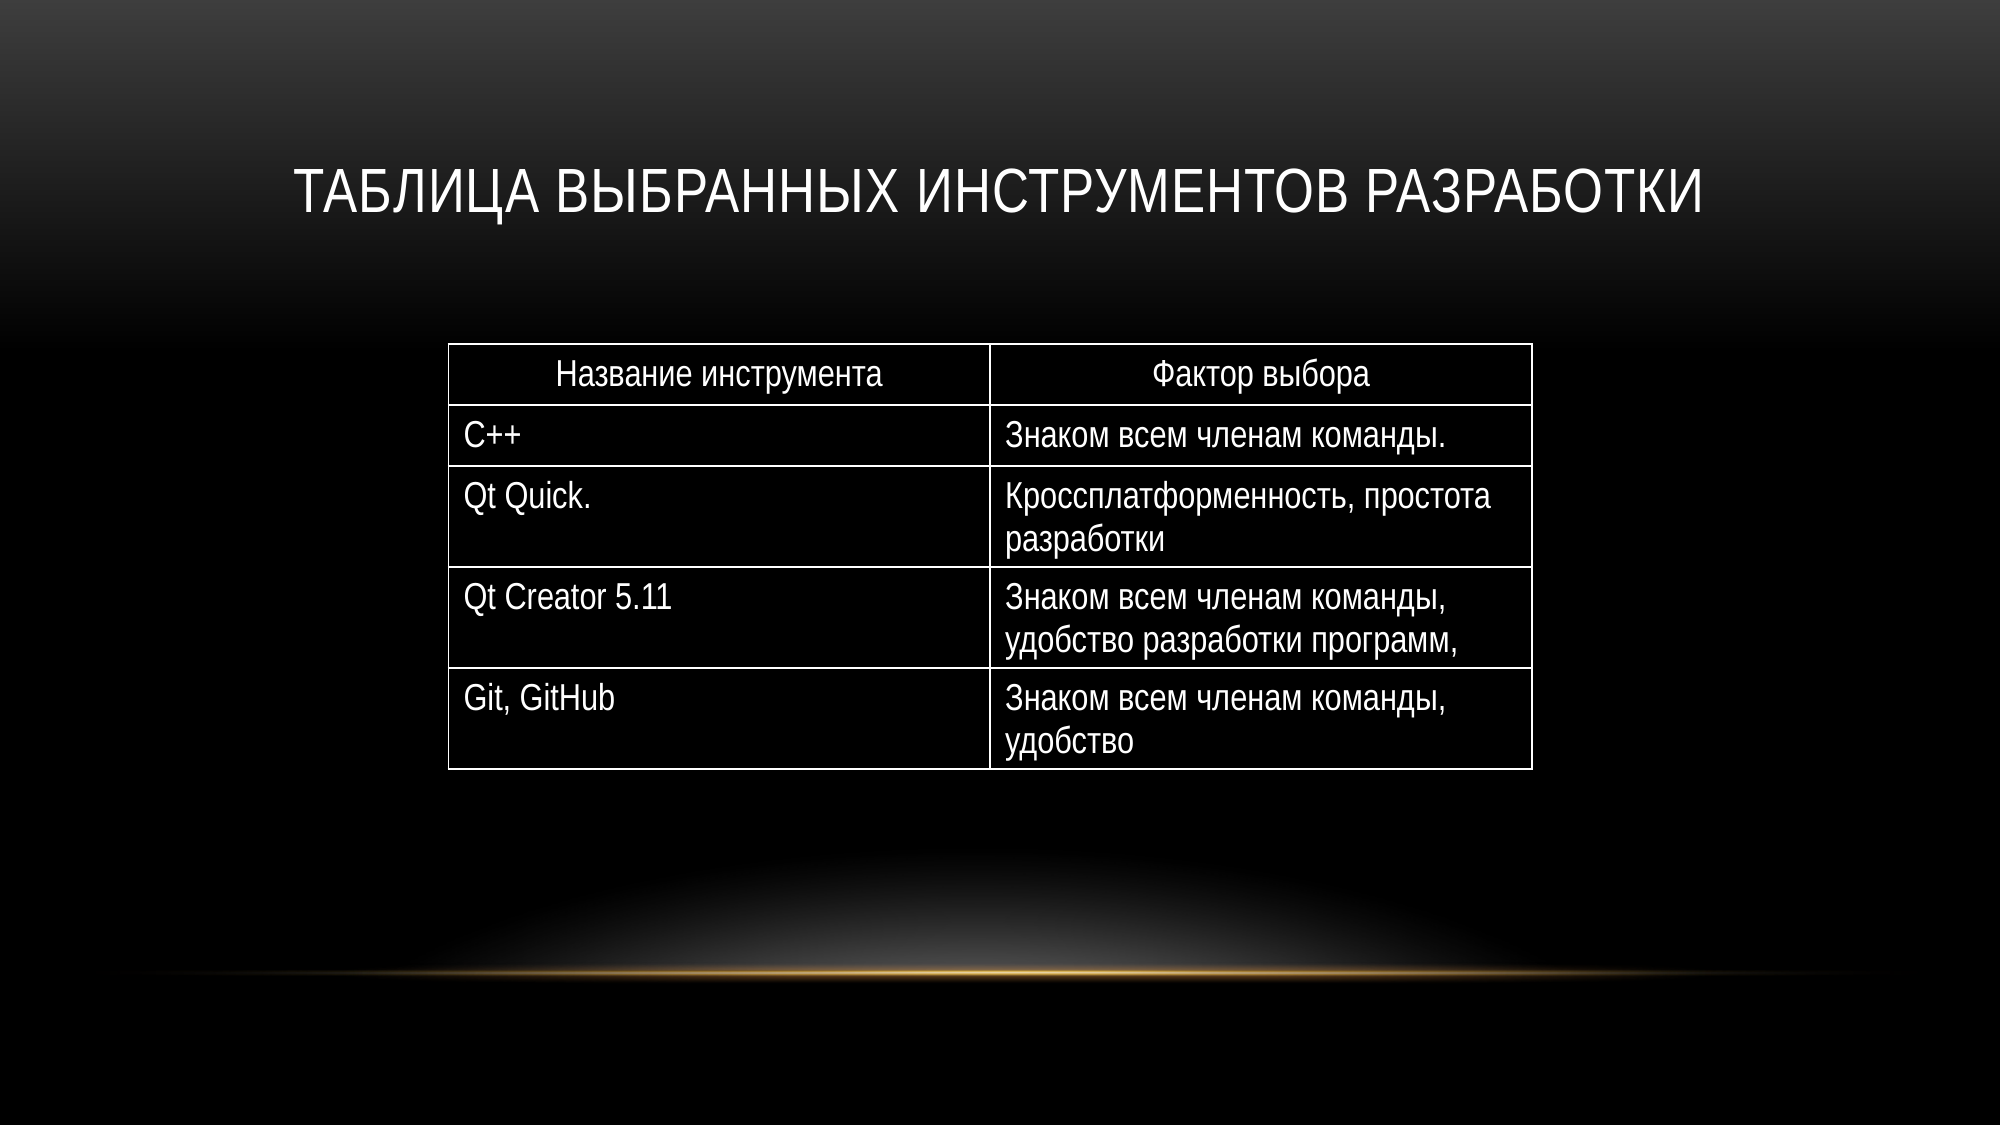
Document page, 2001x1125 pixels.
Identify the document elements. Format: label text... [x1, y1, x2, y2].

title Таблица выбранных Инструментов Разработки [133, 45, 1867, 233]
table_cell Знаком всем членам команды, удобство разработки программ, [991, 568, 1531, 667]
table_header Фактор выбора [991, 345, 1531, 404]
table_cell Qt Quick. [449, 467, 989, 566]
table_cell C++ [449, 406, 989, 465]
table_cell Знаком всем членам команды. [991, 406, 1531, 465]
table_header Название инструмента [449, 345, 989, 404]
table_cell Кроссплатформенность, простота разработки [991, 467, 1531, 566]
picture [0, 0, 2000, 1125]
table_cell Знаком всем членам команды, удобство [991, 669, 1531, 768]
table_cell Qt Creator 5.11 [449, 568, 989, 667]
table_cell Git, GitHub [449, 669, 989, 768]
